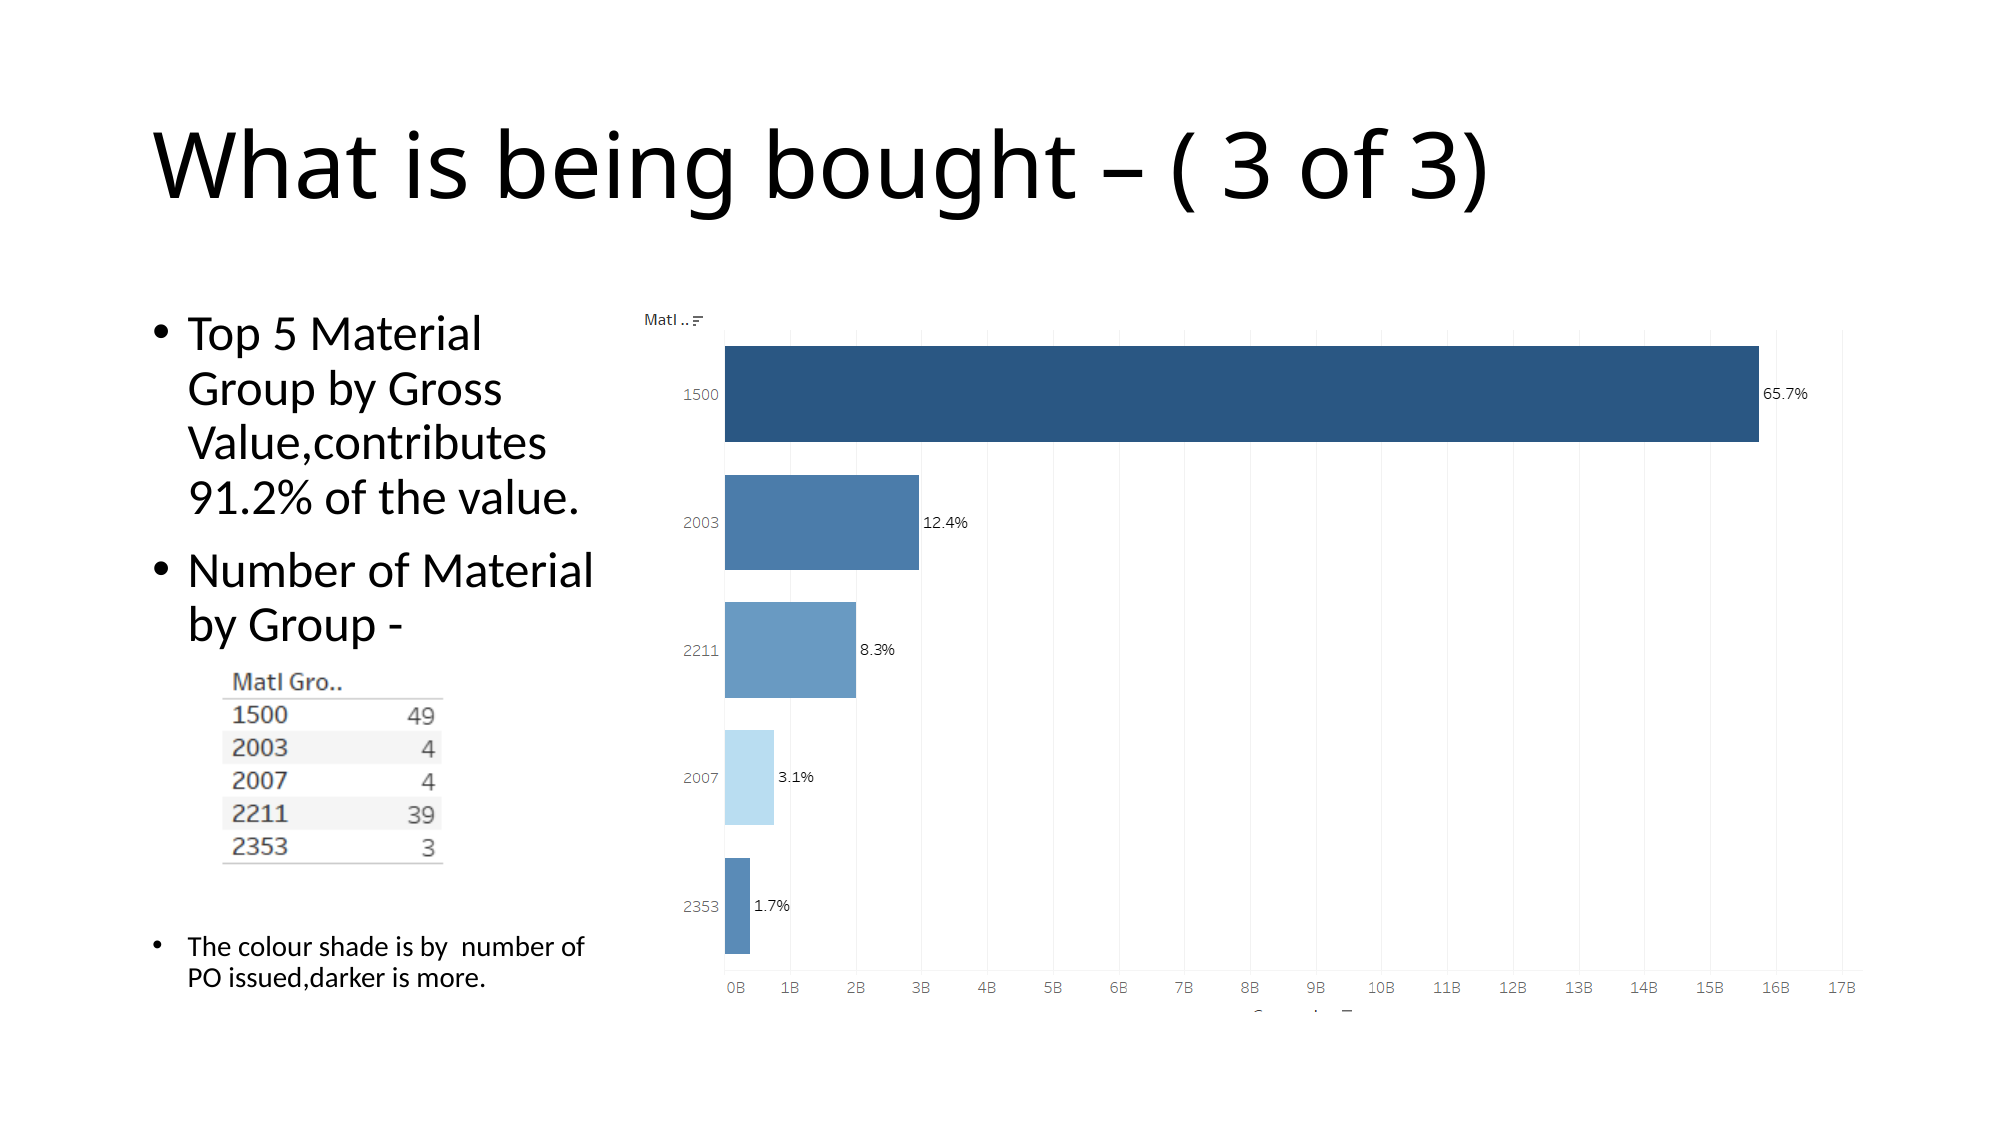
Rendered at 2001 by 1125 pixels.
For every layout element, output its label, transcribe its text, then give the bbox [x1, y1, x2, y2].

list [636, 300, 1863, 1013]
picture [218, 656, 481, 899]
list Top 5 Material Group by Gross Value,contributes 91.2% of the value. Number of Material by Group - The colour shade is by number of PO issued,darker is more. [137, 299, 637, 1014]
title What is being bought – ( 3 of 3) [137, 59, 1863, 278]
